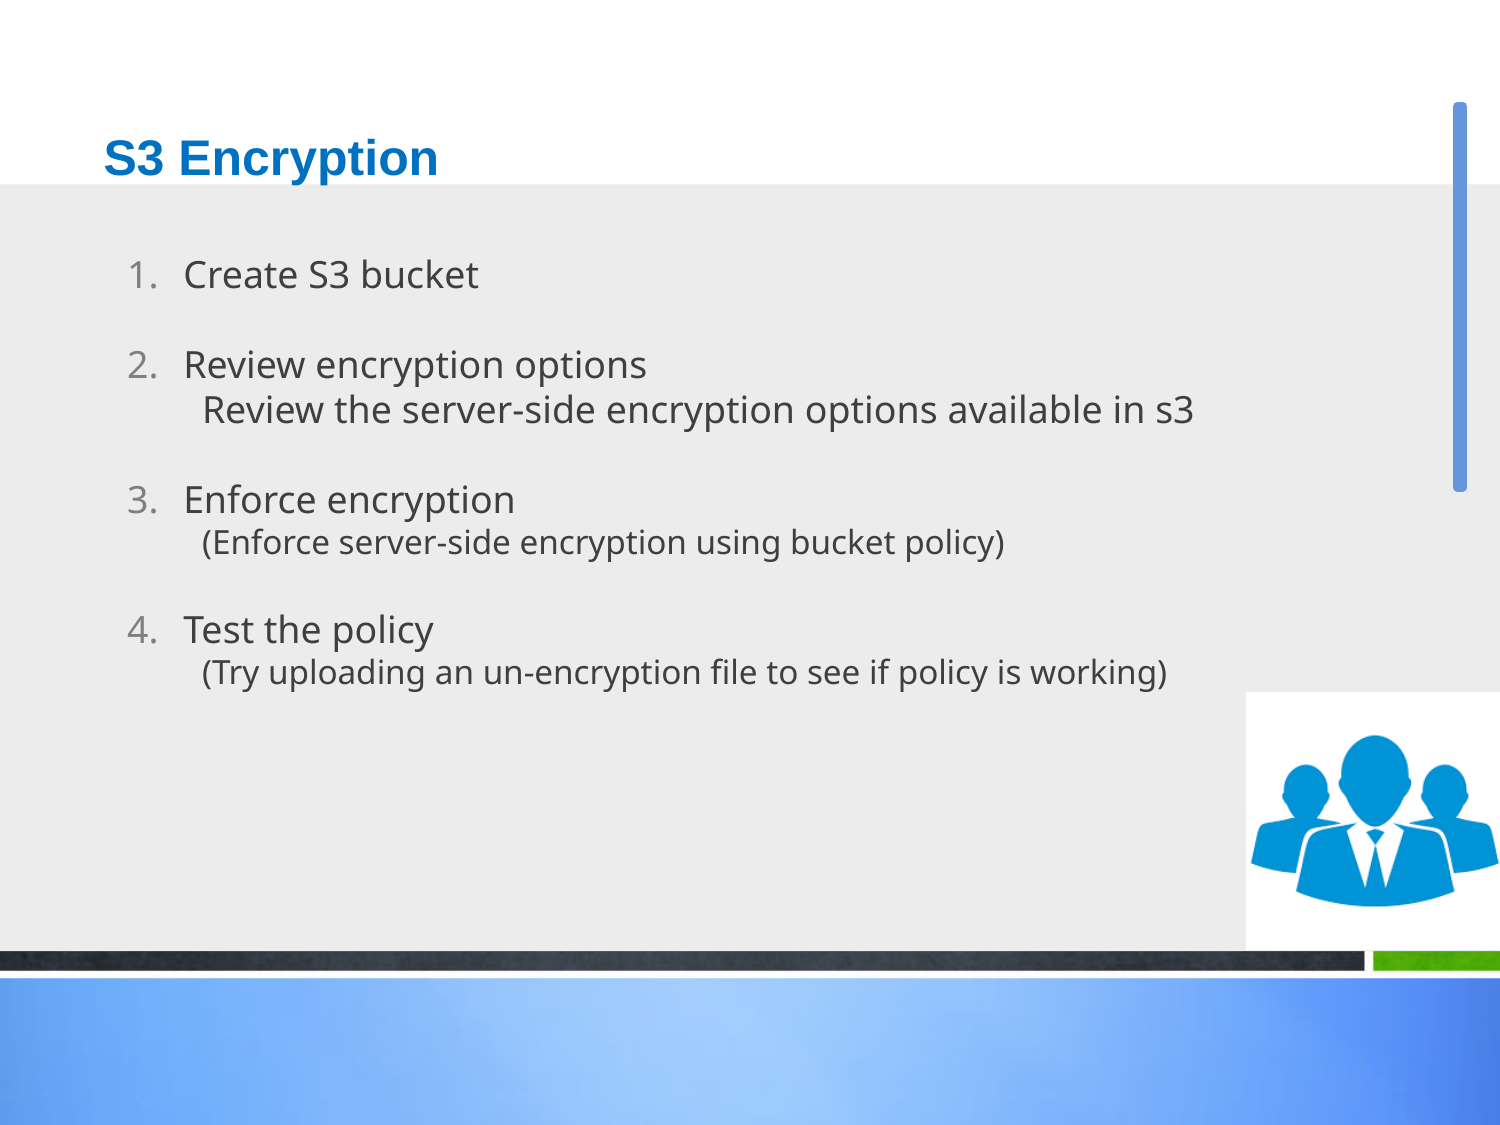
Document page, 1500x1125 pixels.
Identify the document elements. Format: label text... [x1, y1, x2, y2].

text_box [1457, 106, 1463, 488]
text_box [0, 184, 1500, 952]
title S3 Encryption [88, 125, 1326, 232]
picture [0, 952, 1500, 1125]
picture [0, 0, 1500, 184]
text_box Create S3 bucket Review encryption options Review the server-side encryption options available in s3 Enforce encryption (Enforce server-side encryption using bucket policy) Test the policy (Try uploading an un-encryption file to see if policy is working) [112, 243, 1400, 797]
picture [1245, 692, 1500, 950]
